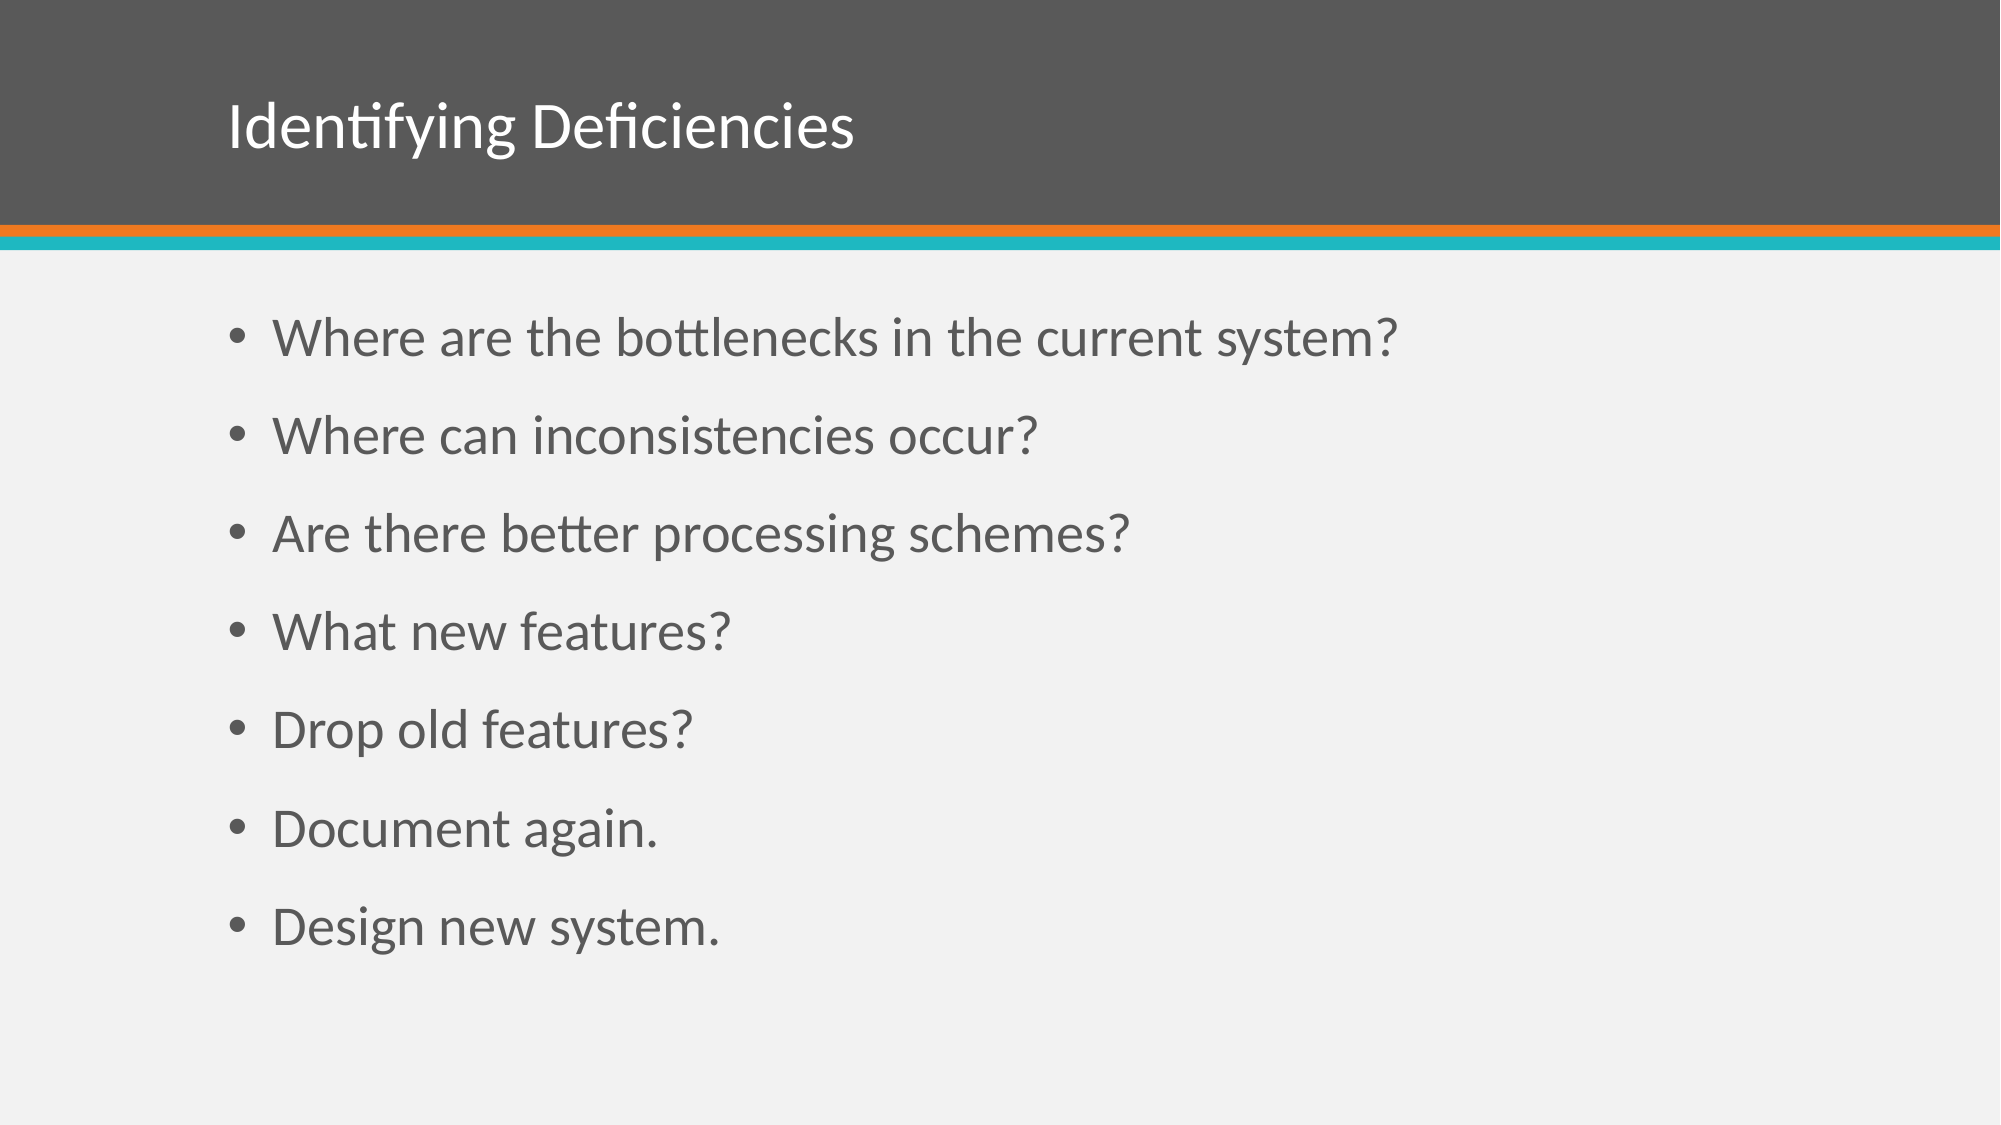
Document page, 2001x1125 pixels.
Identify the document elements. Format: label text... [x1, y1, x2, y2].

title Identifying Deficiencies [212, 41, 1788, 212]
list Where are the bottlenecks in the current system? Where can inconsistencies occur? Are there better processing schemes? What new features? Drop old features? Document again. Design new system. [212, 299, 1788, 1013]
